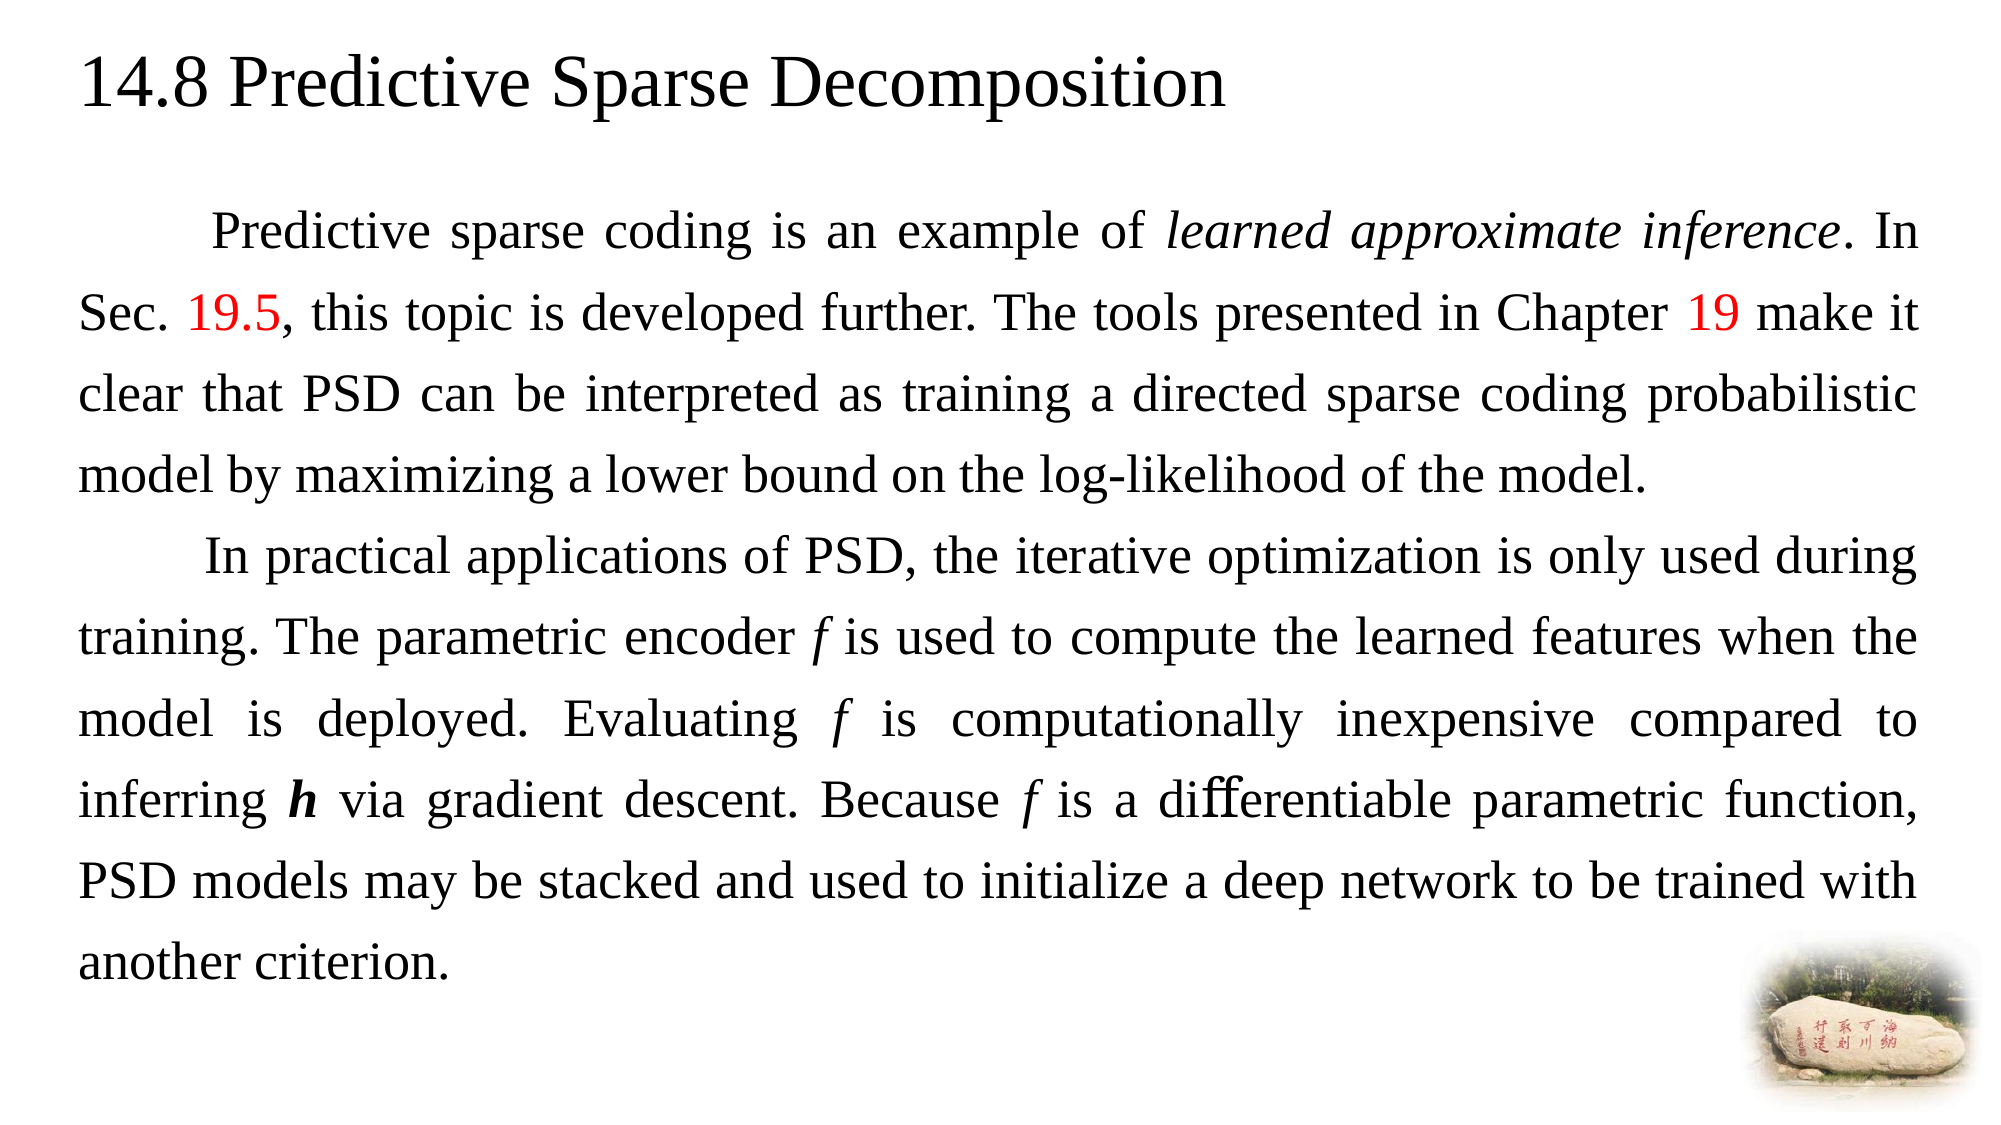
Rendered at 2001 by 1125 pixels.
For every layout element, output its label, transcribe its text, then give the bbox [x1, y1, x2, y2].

picture [1740, 927, 1985, 1112]
title 14.8 Predictive Sparse Decomposition [63, 21, 1789, 142]
list Predictive sparse coding is an example of learned approximate inference. In Sec. 19.5, this topic is developed further. The tools presented in Chapter 19 make it clear that PSD can be interpreted as training a directed sparse coding probabilistic model by maximizing a lower bound on the log-likelihood of the model. In practical applications of PSD, the iterative optimization is only used during training. The parametric encoder f is used to compute the learned features when the model is deployed. Evaluating f is computationally inexpensive compared to inferring h via gradient descent. Because f is a diﬀerentiable parametric function, PSD models may be stacked and used to initialize a deep network to be trained with another criterion. [63, 171, 1936, 1014]
